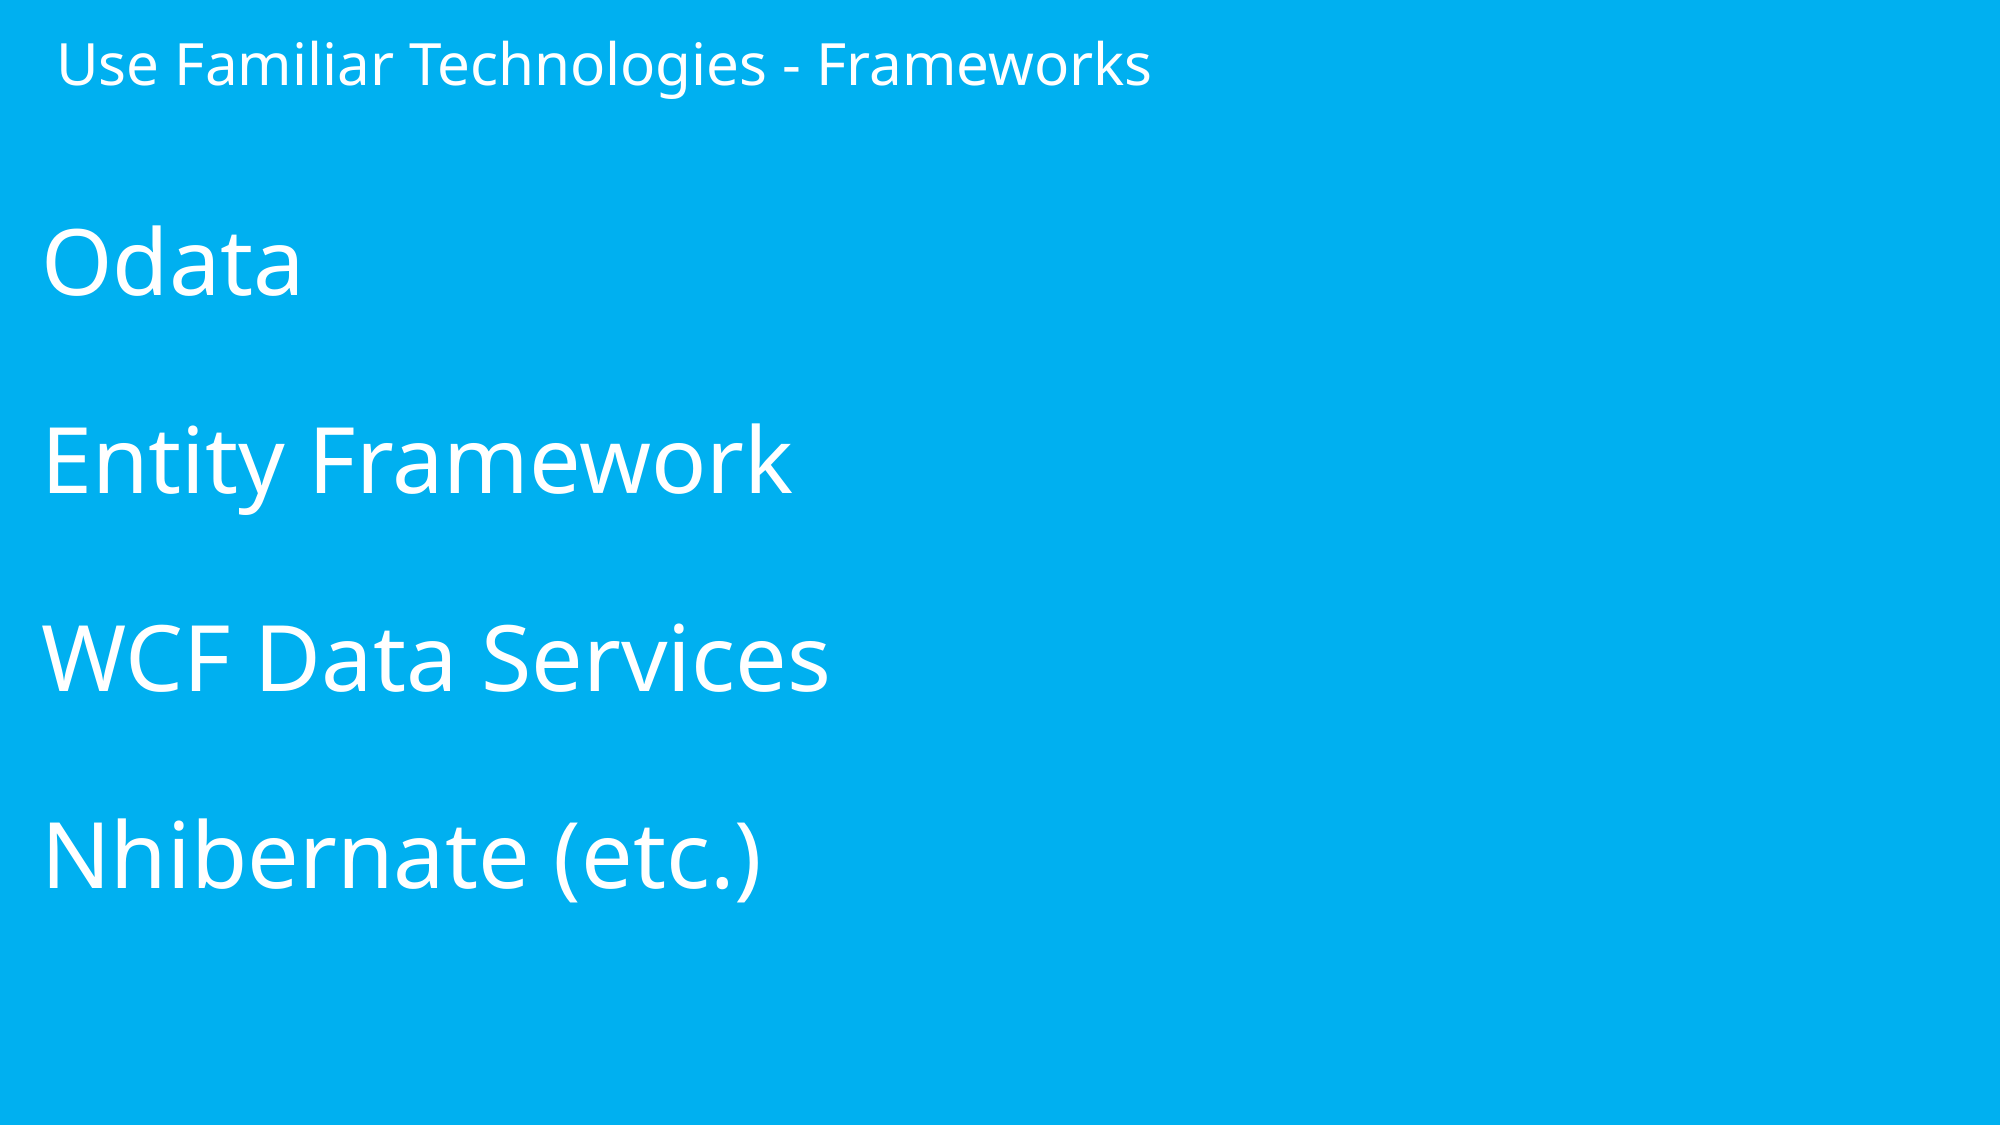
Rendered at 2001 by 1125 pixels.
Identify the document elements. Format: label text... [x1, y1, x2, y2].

text_box Odata Entity Framework WCF Data Services Nhibernate (etc.) [0, 134, 2000, 1125]
text_box Use Familiar Technologies - Frameworks [0, 0, 2000, 134]
